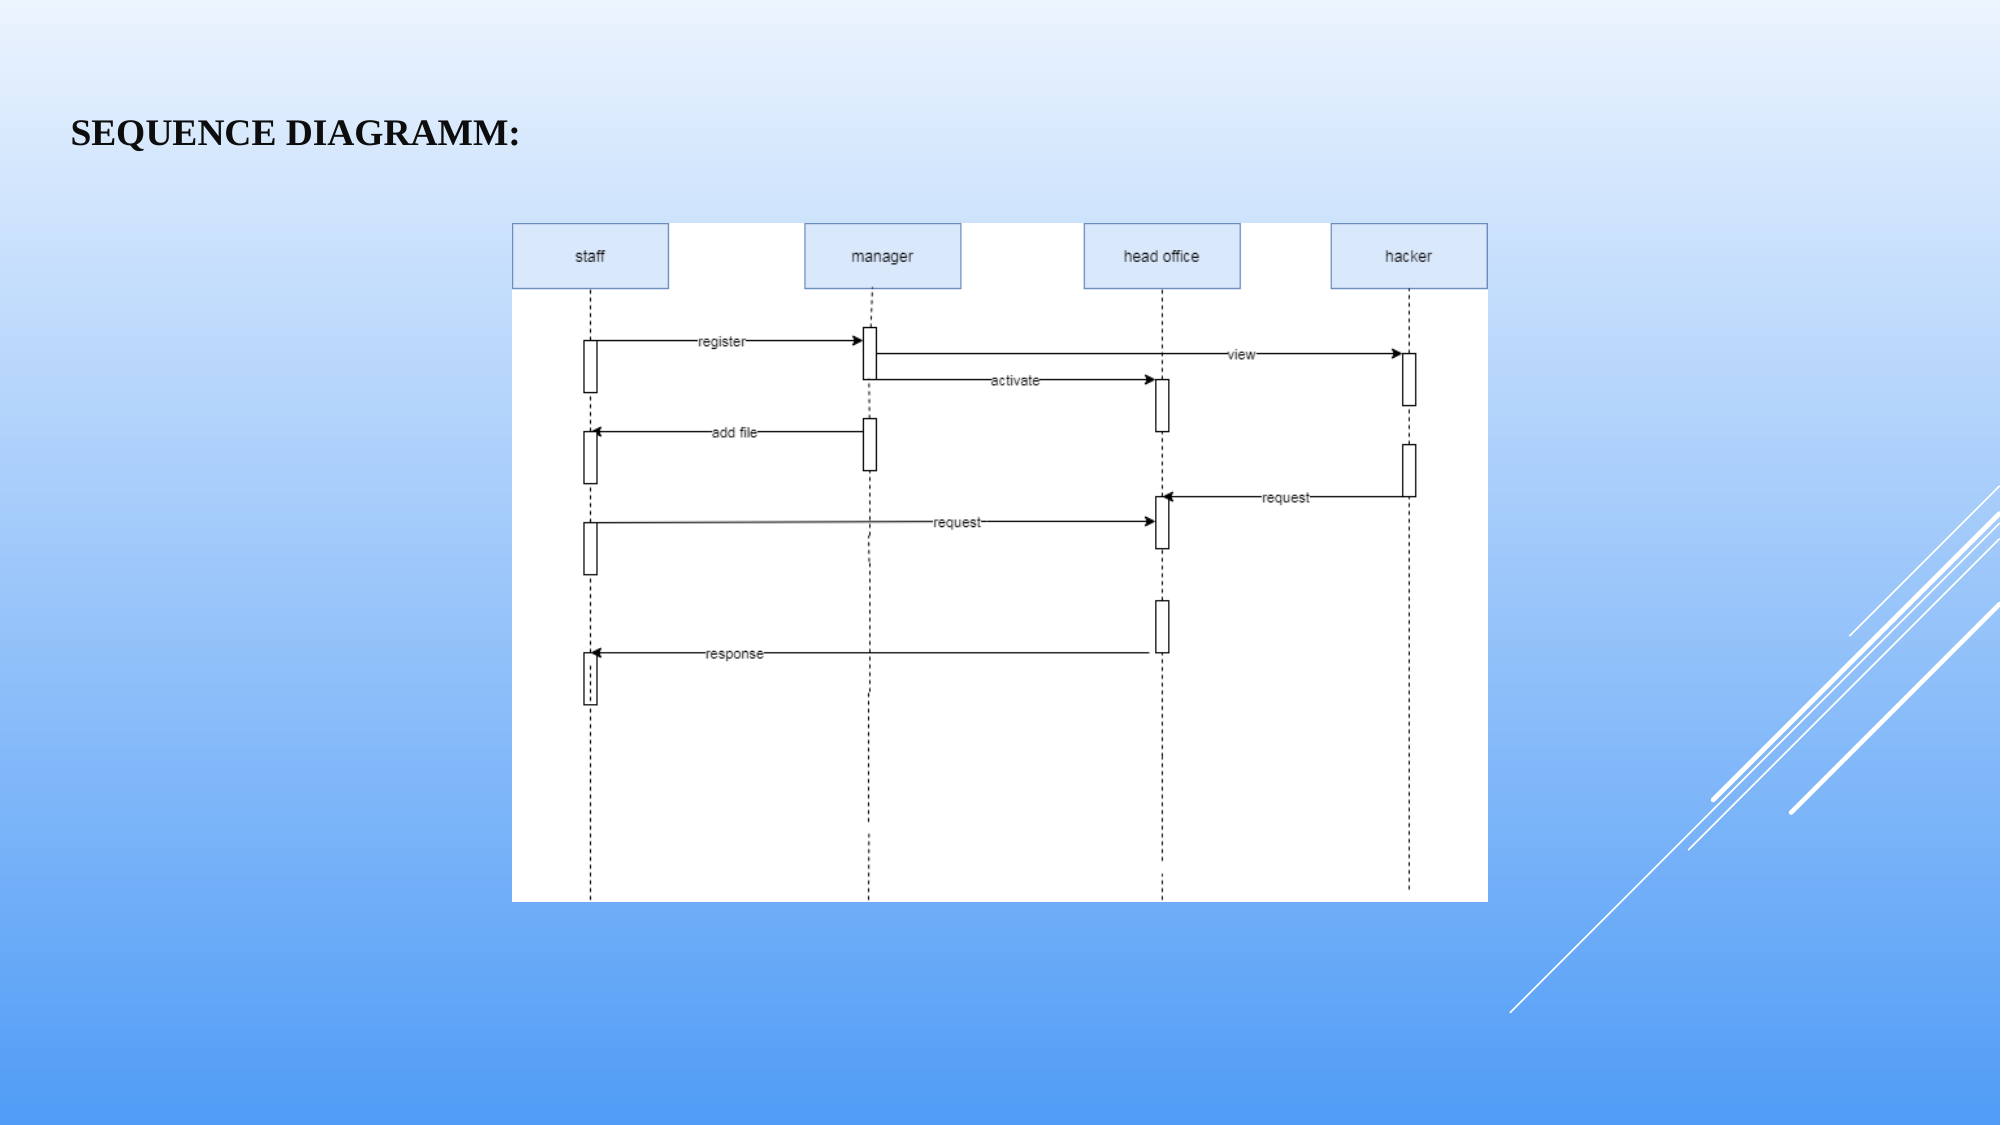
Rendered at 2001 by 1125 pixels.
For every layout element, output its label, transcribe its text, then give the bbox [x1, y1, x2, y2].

text_box SEQUENCE DIAGRAMM: [55, 77, 537, 160]
picture [512, 223, 1488, 902]
